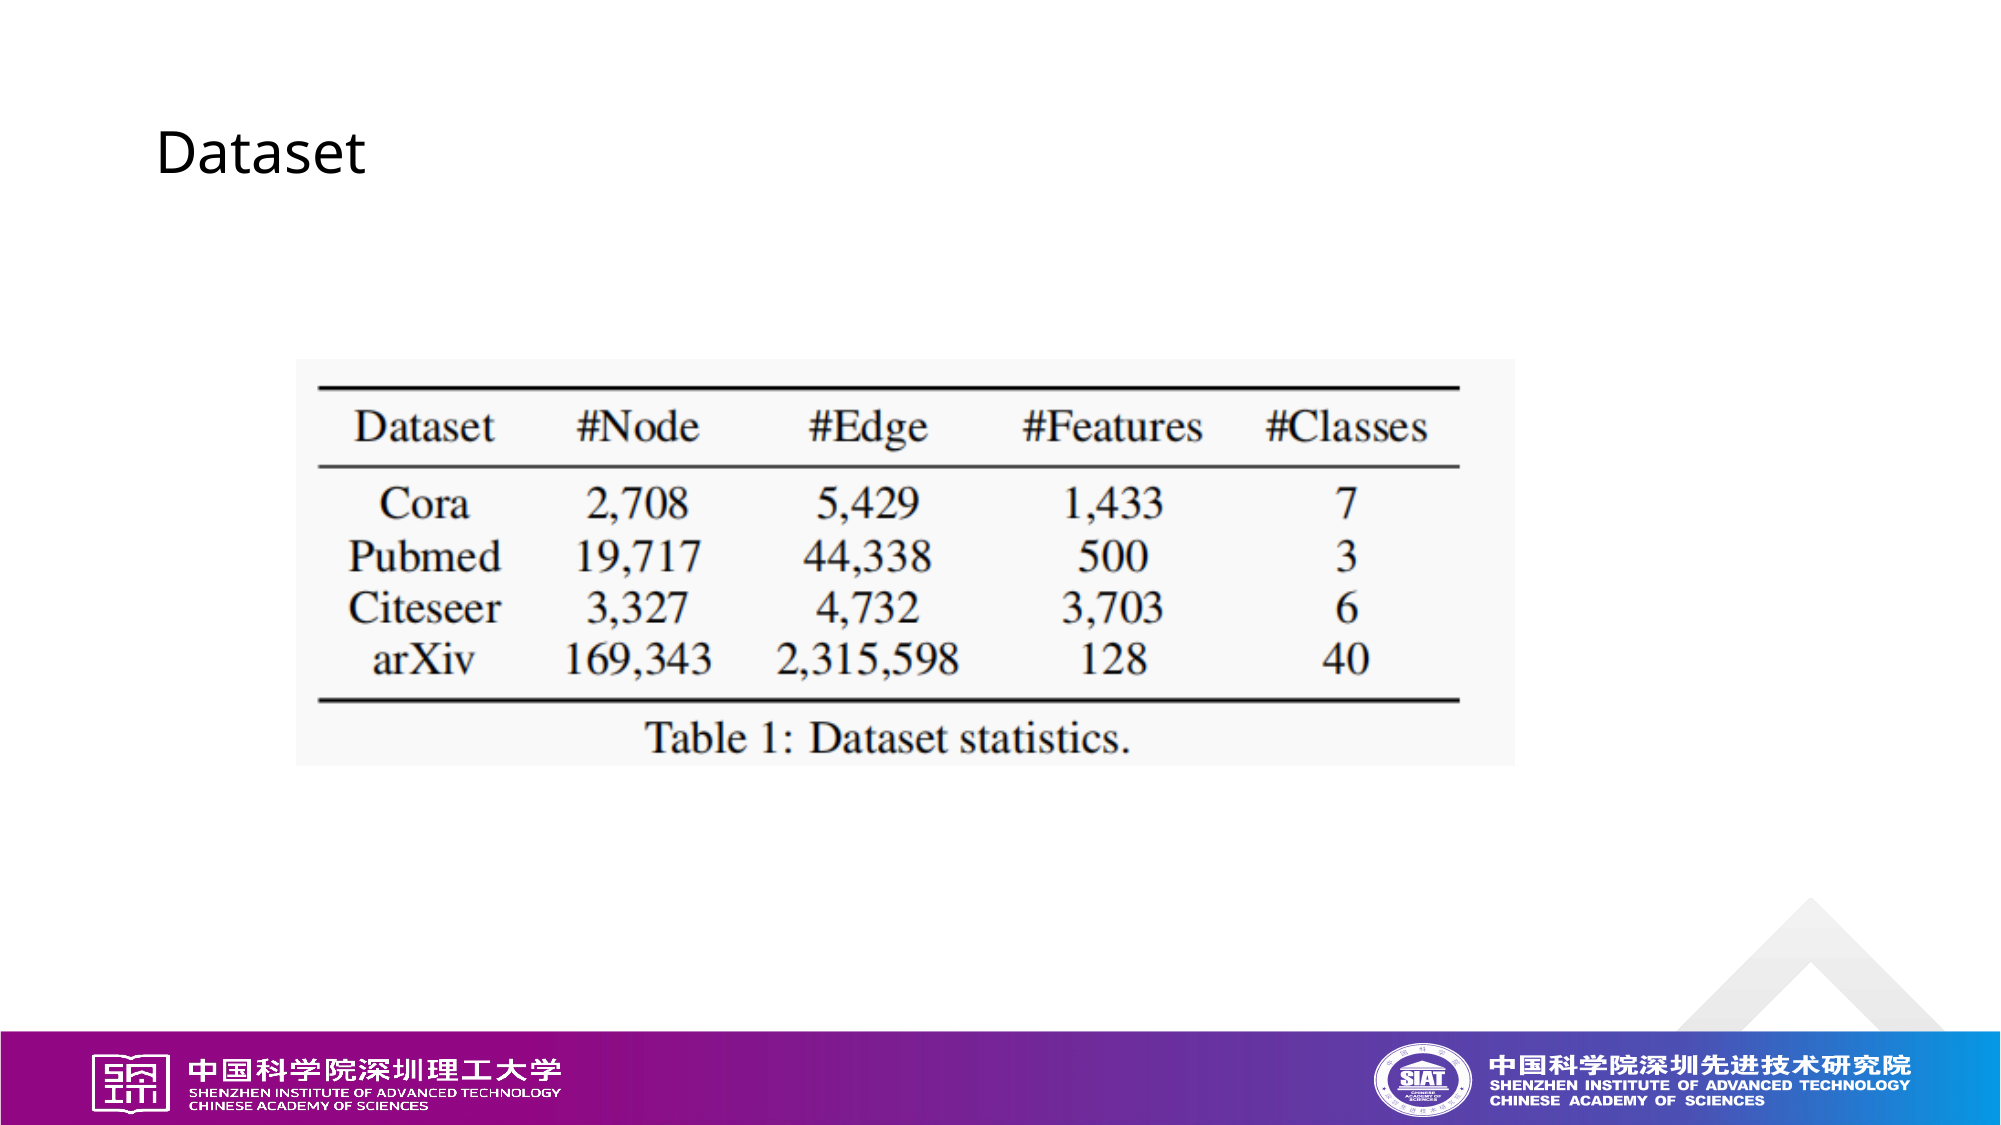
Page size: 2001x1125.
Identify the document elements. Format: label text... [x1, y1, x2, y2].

text_box Dataset [140, 107, 381, 193]
picture [2, 1009, 1991, 1125]
picture [296, 359, 1515, 766]
